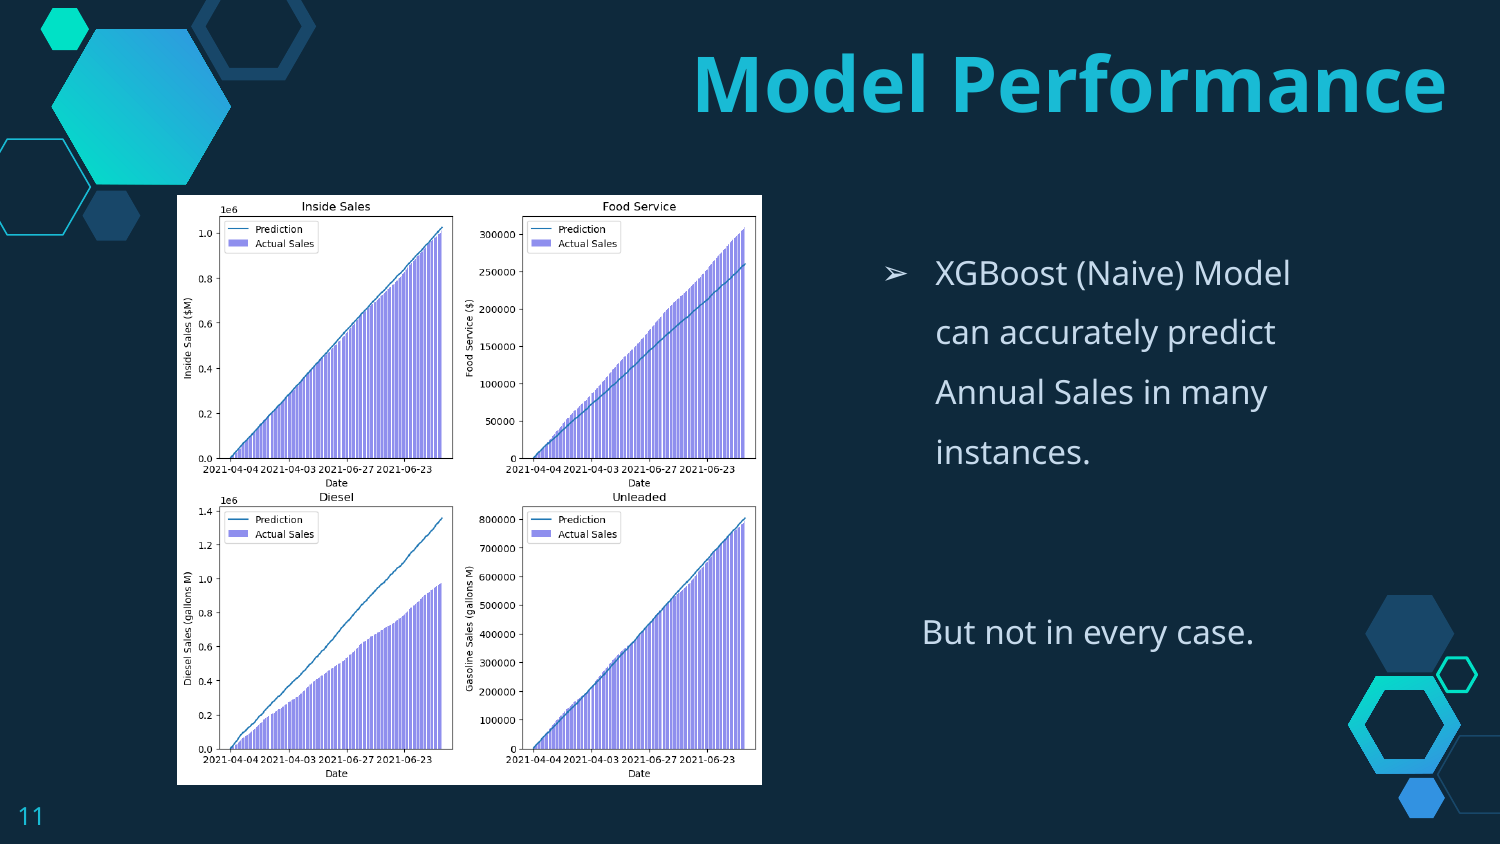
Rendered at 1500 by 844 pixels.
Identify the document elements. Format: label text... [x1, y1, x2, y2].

text_box XGBoost (Naive) Model can accurately predict Annual Sales in many instances. But not in every case. [845, 216, 1355, 764]
title Model Performance [676, 20, 1500, 190]
slide_number ‹#› [2, 785, 93, 844]
picture [176, 195, 762, 785]
